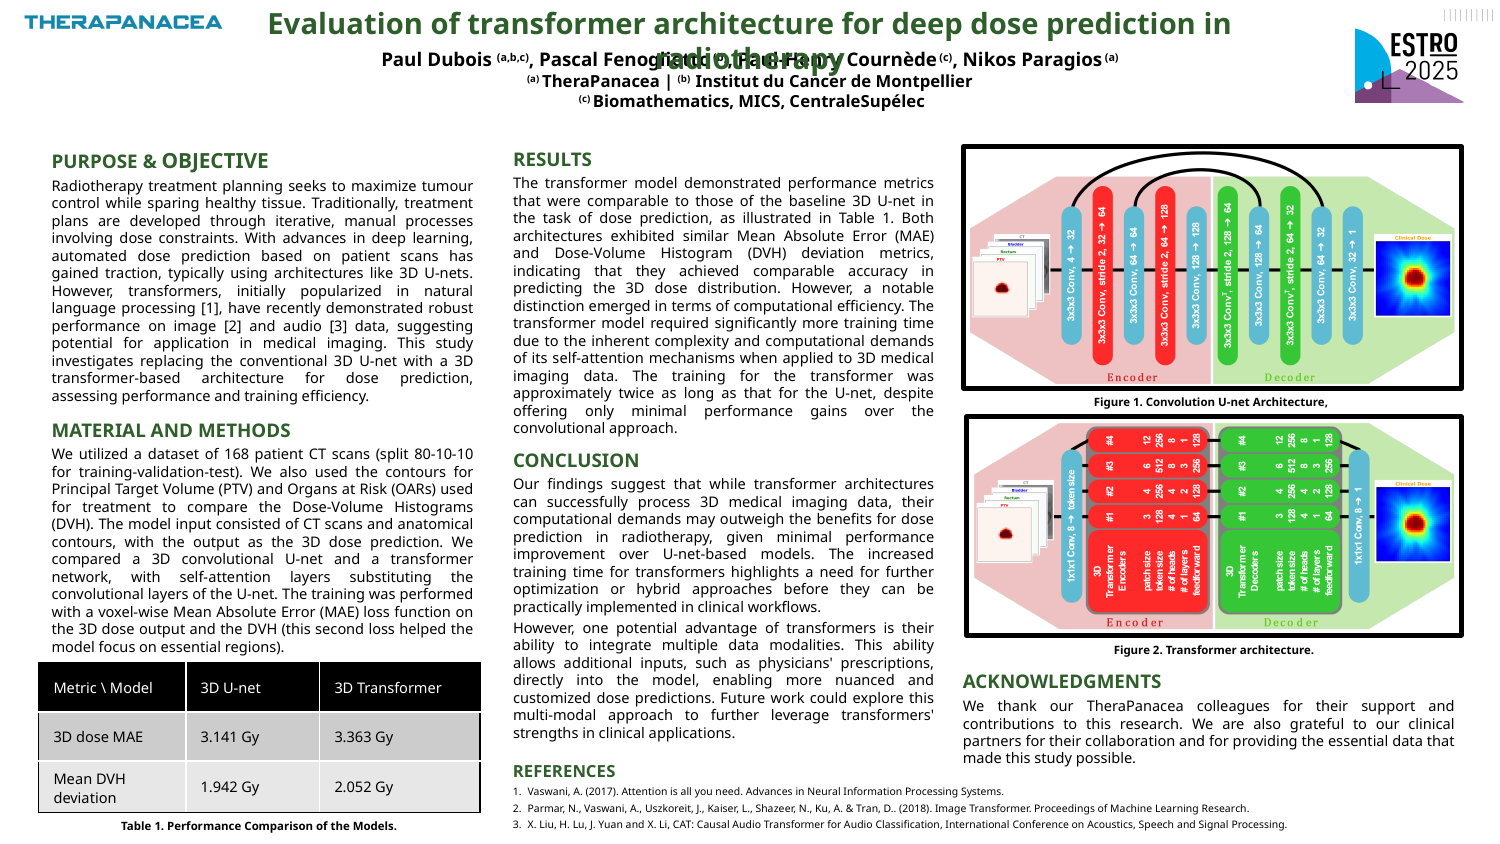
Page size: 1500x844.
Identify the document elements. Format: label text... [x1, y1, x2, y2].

table_cell 3.363 Gy [320, 713, 479, 760]
text_box RESULTS The transformer model demonstrated performance metrics that were comparable to those of the baseline 3D U-net in the task of dose prediction, as illustrated in Table 1. Both architectures exhibited similar Mean Absolute Error (MAE) and Dose-Volume Histogram (DVH) deviation metrics, indicating that they achieved comparable accuracy in predicting the 3D dose distribution. However, a notable distinction emerged in terms of computational efficiency. The transformer model required significantly more training time due to the inherent complexity and computational demands of its self-attention mechanisms when applied to 3D medical imaging data. The training for the transformer was approximately twice as long as that for the U-net, despite offering only minimal performance gains over the convolutional approach. [499, 146, 941, 438]
text_box ACKNOWLEDGMENTS We thank our TheraPanacea colleagues for their support and contributions to this research. We are also grateful to our clinical partners for their collaboration and for providing the essential data that made this study possible. [949, 668, 1462, 759]
table_cell Mean DVH deviation [39, 762, 185, 812]
picture [1354, 8, 1497, 104]
table_header 3D Transformer [320, 664, 479, 711]
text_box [965, 416, 1462, 636]
text_box Figure 1. Convolution U-net Architecture, [963, 395, 1462, 411]
table_header 3D U-net [187, 664, 319, 711]
text_box MATERIAL AND METHODS We utilized a dataset of 168 patient CT scans (split 80-10-10 for training-validation-test). We also used the contours for Principal Target Volume (PTV) and Organs at Risk (OARs) used for treatment to compare the Dose-Volume Histograms (DVH). The model input consisted of CT scans and anatomical contours, with the output as the 3D dose prediction. We compared a 3D convolutional U-net and a transformer network, with self-attention layers substituting the convolutional layers of the U-net. The training was performed with a voxel-wise Mean Absolute Error (MAE) loss function on the 3D dose output and the DVH (this second loss helped the model focus on essential regions). [38, 417, 481, 657]
text_box PURPOSE & OBJECTIVE Radiotherapy treatment planning seeks to maximize tumour control while sparing healthy tissue. Traditionally, treatment plans are developed through iterative, manual processes involving dose constraints. With advances in deep learning, automated dose prediction based on patient scans has gained traction, typically using architectures like 3D U-nets. However, transformers, initially popularized in natural language processing [1], have recently demonstrated robust performance on image [2] and audio [3] data, suggesting potential for application in medical imaging. This study investigates replacing the conventional 3D U-net with a 3D transformer-based architecture for dose prediction, assessing performance and training efficiency. [38, 146, 481, 406]
table_cell 2.052 Gy [320, 762, 479, 812]
table_cell 3.141 Gy [187, 713, 319, 760]
text_box Table 1. Performance Comparison of the Models. [38, 817, 481, 835]
table_cell 1.942 Gy [187, 762, 319, 812]
text_box Figure 2. Transformer architecture. [966, 642, 1462, 658]
text_box REFERENCES Vaswani, A. (2017). Attention is all you need. Advances in Neural Information Processing Systems. Parmar, N., Vaswani, A., Uszkoreit, J., Kaiser, L., Shazeer, N., Ku, A. & Tran, D.. (2018). Image Transformer. Proceedings of Machine Learning Research. X. Liu, H. Lu, J. Yuan and X. Li, CAT: Causal Audio Transformer for Audio Classification, International Conference on Acoustics, Speech and Signal Processing. [499, 759, 1462, 844]
text_box CONCLUSION Our findings suggest that while transformer architectures can successfully process 3D medical imaging data, their computational demands may outweigh the benefits for dose prediction in radiotherapy, given minimal performance improvement over U-net-based models. The increased training time for transformers highlights a need for further optimization or hybrid approaches before they can be practically implemented in clinical workflows. However, one potential advantage of transformers is their ability to integrate multiple data modalities. This ability allows additional inputs, such as physicians' prescriptions, directly into the model, enabling more nuanced and customized dose predictions. Future work could explore this multi-modal approach to further leverage transformers' strengths in clinical applications. [499, 447, 941, 743]
table_cell 3D dose MAE [39, 713, 185, 760]
picture [21, 11, 224, 31]
text_box Paul Dubois (a,b,c), Pascal Fenoglietto (b), Paul-Henry Cournède (c), Nikos Paragios (a) (a) TheraPanacea | (b) Institut du Cancer de Montpellier (c) Biomathematics, MICS, CentraleSupélec [141, 46, 1354, 112]
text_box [963, 146, 1462, 389]
text_box Evaluation of transformer architecture for deep dose prediction in radiotherapy [229, 0, 1270, 89]
table_header Metric \ Model [39, 664, 185, 711]
